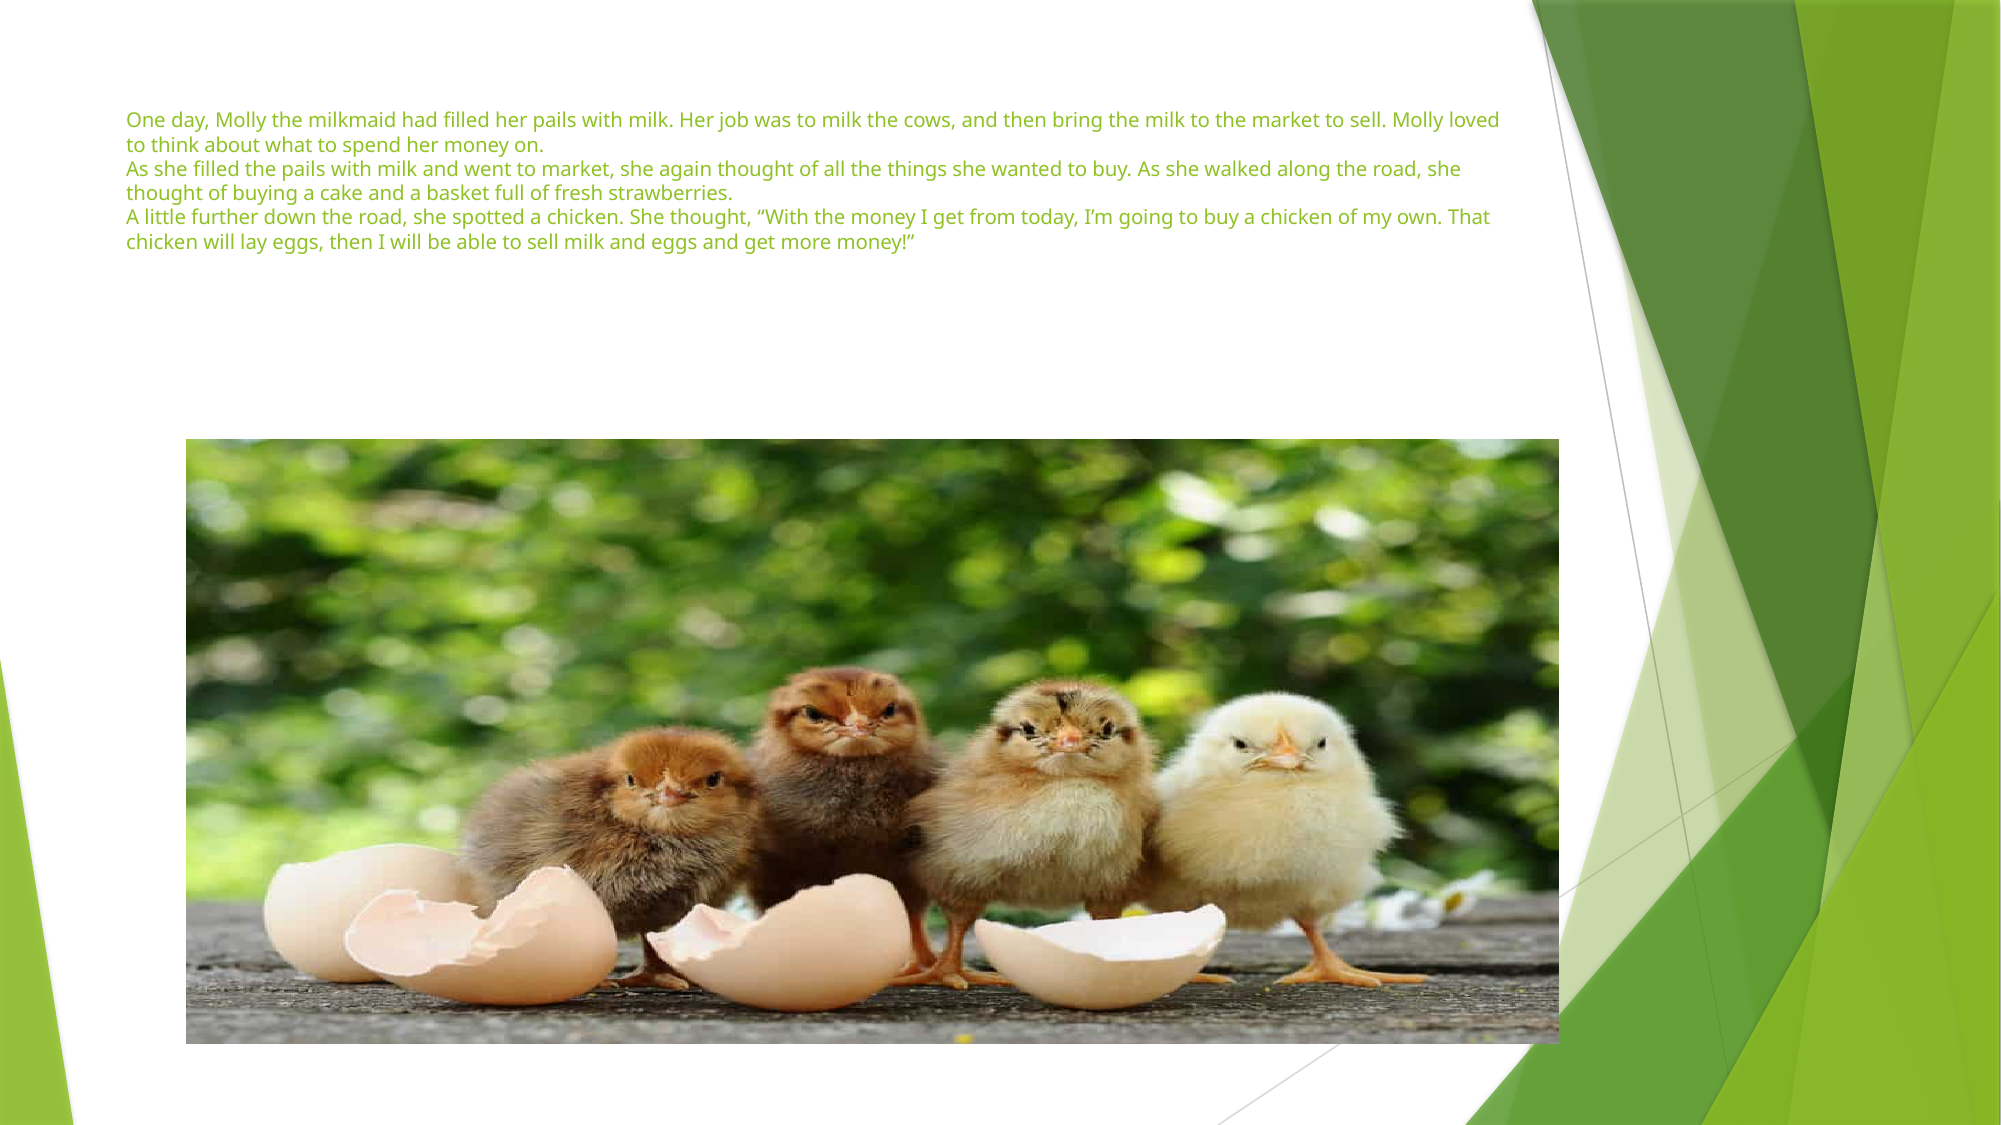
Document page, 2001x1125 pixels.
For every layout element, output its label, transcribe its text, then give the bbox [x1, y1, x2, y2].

title One day, Molly the milkmaid had filled her pails with milk. Her job was to milk the cows, and then bring the milk to the market to sell. Molly loved to think about what to spend her money on. As she filled the pails with milk and went to market, she again thought of all the things she wanted to buy. As she walked along the road, she thought of buying a cake and a basket full of fresh strawberries. A little further down the road, she spotted a chicken. She thought, “With the money I get from today, I’m going to buy a chicken of my own. That chicken will lay eggs, then I will be able to sell milk and eggs and get more money!” [111, 99, 1522, 317]
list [186, 438, 1560, 1044]
